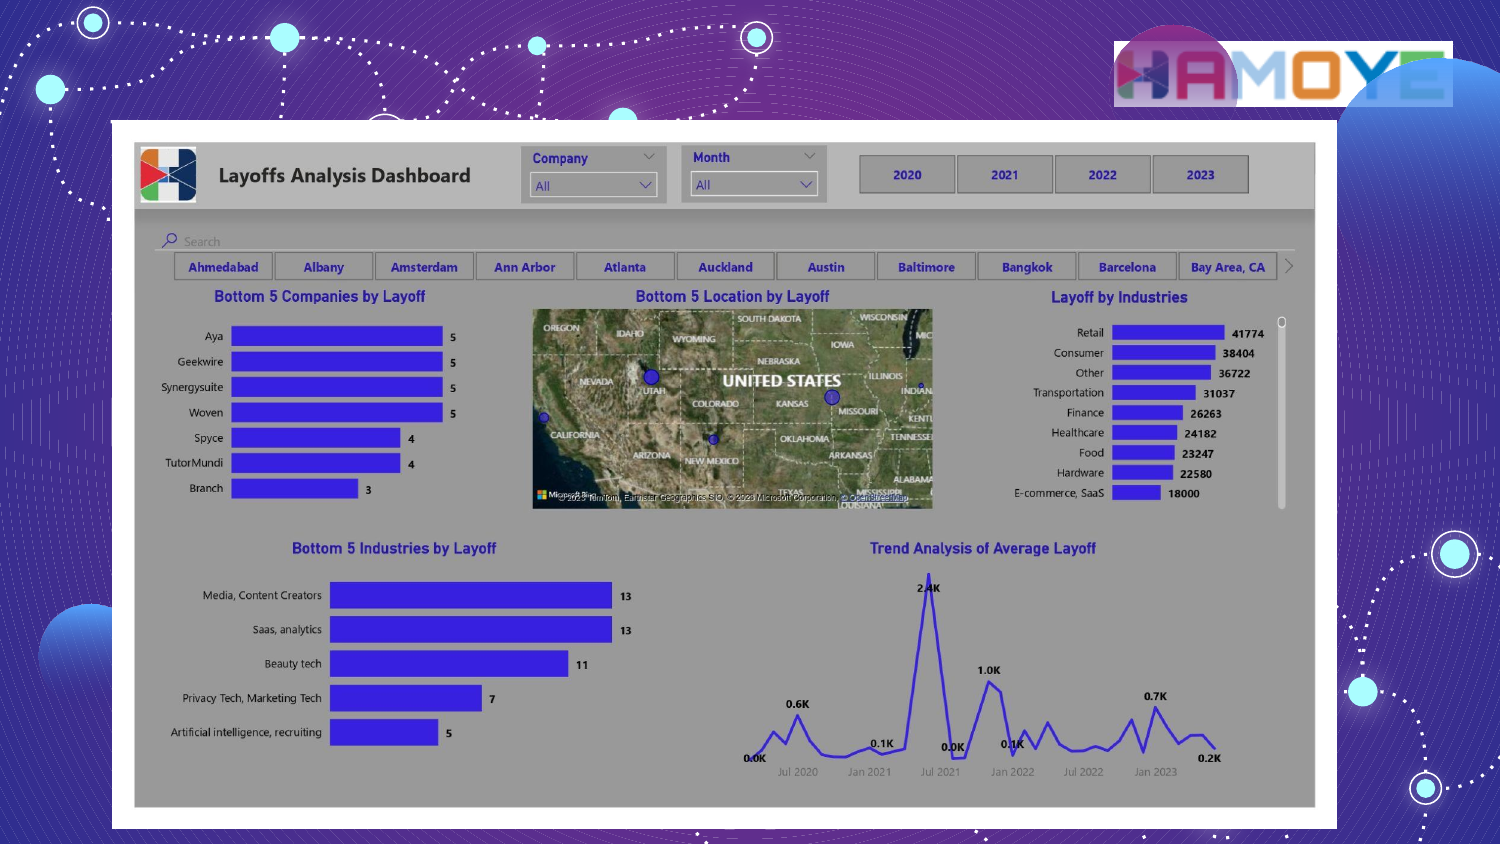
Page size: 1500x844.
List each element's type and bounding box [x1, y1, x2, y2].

picture [1114, 41, 1129, 61]
picture [112, 120, 1338, 829]
picture [1218, 41, 1453, 107]
